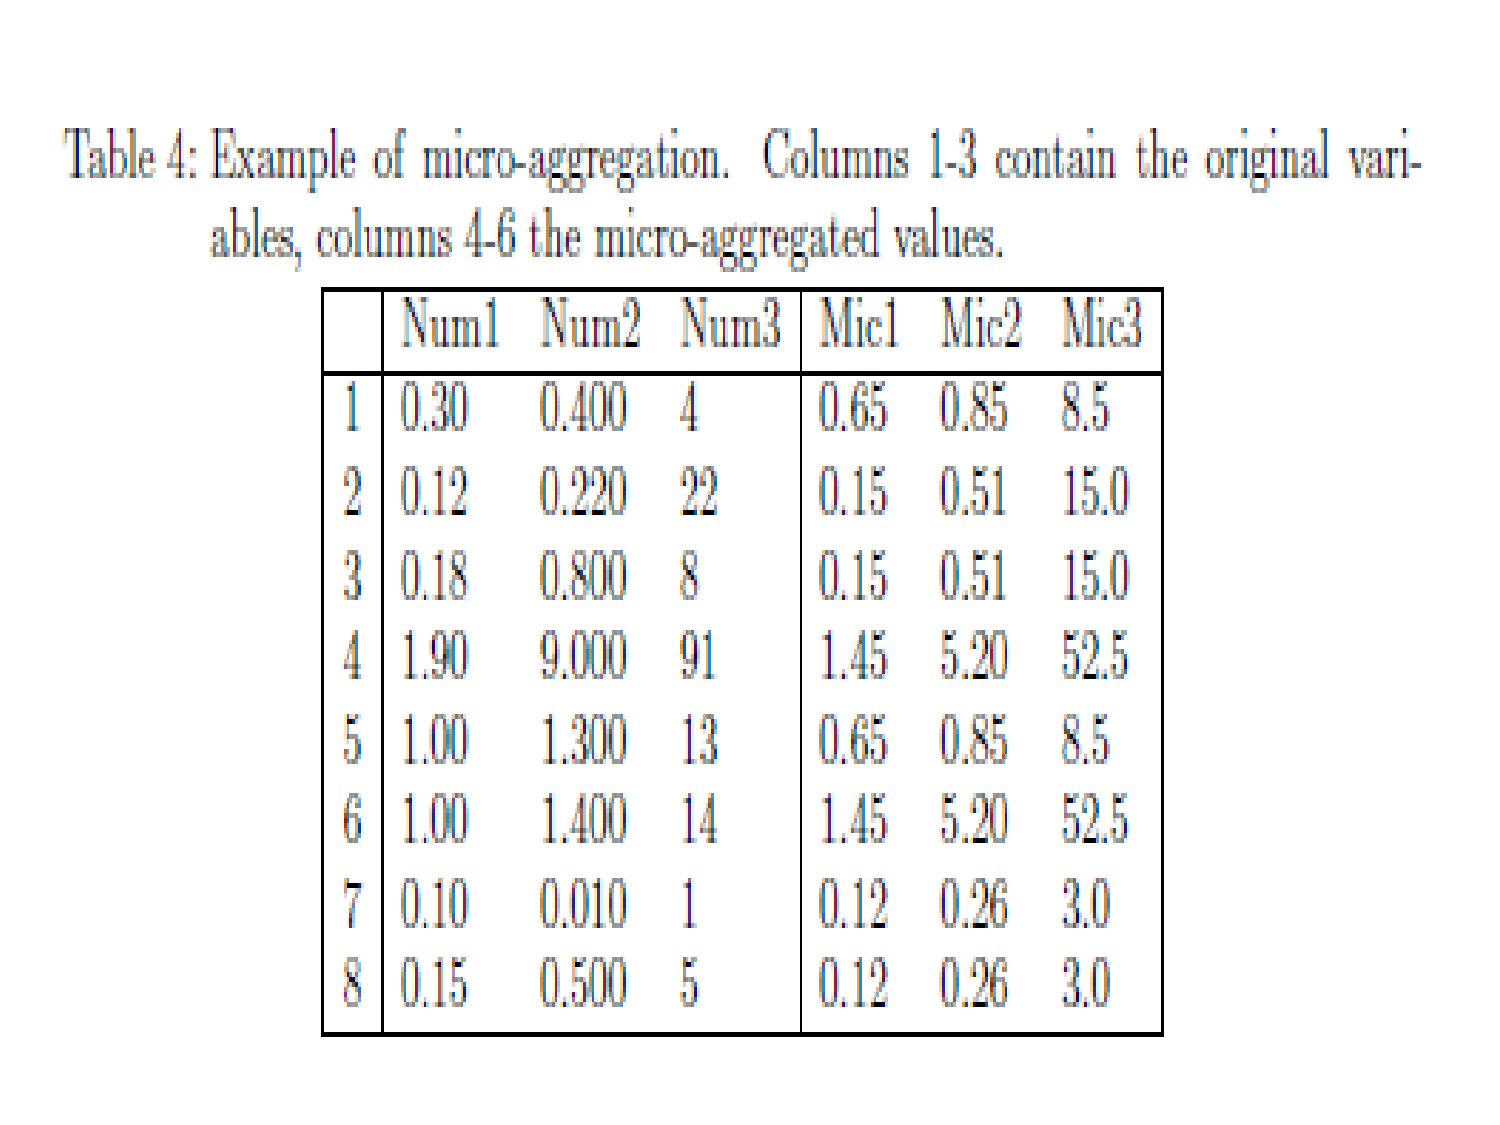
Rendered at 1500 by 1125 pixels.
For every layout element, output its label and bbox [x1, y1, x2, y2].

picture [41, 66, 1471, 1071]
